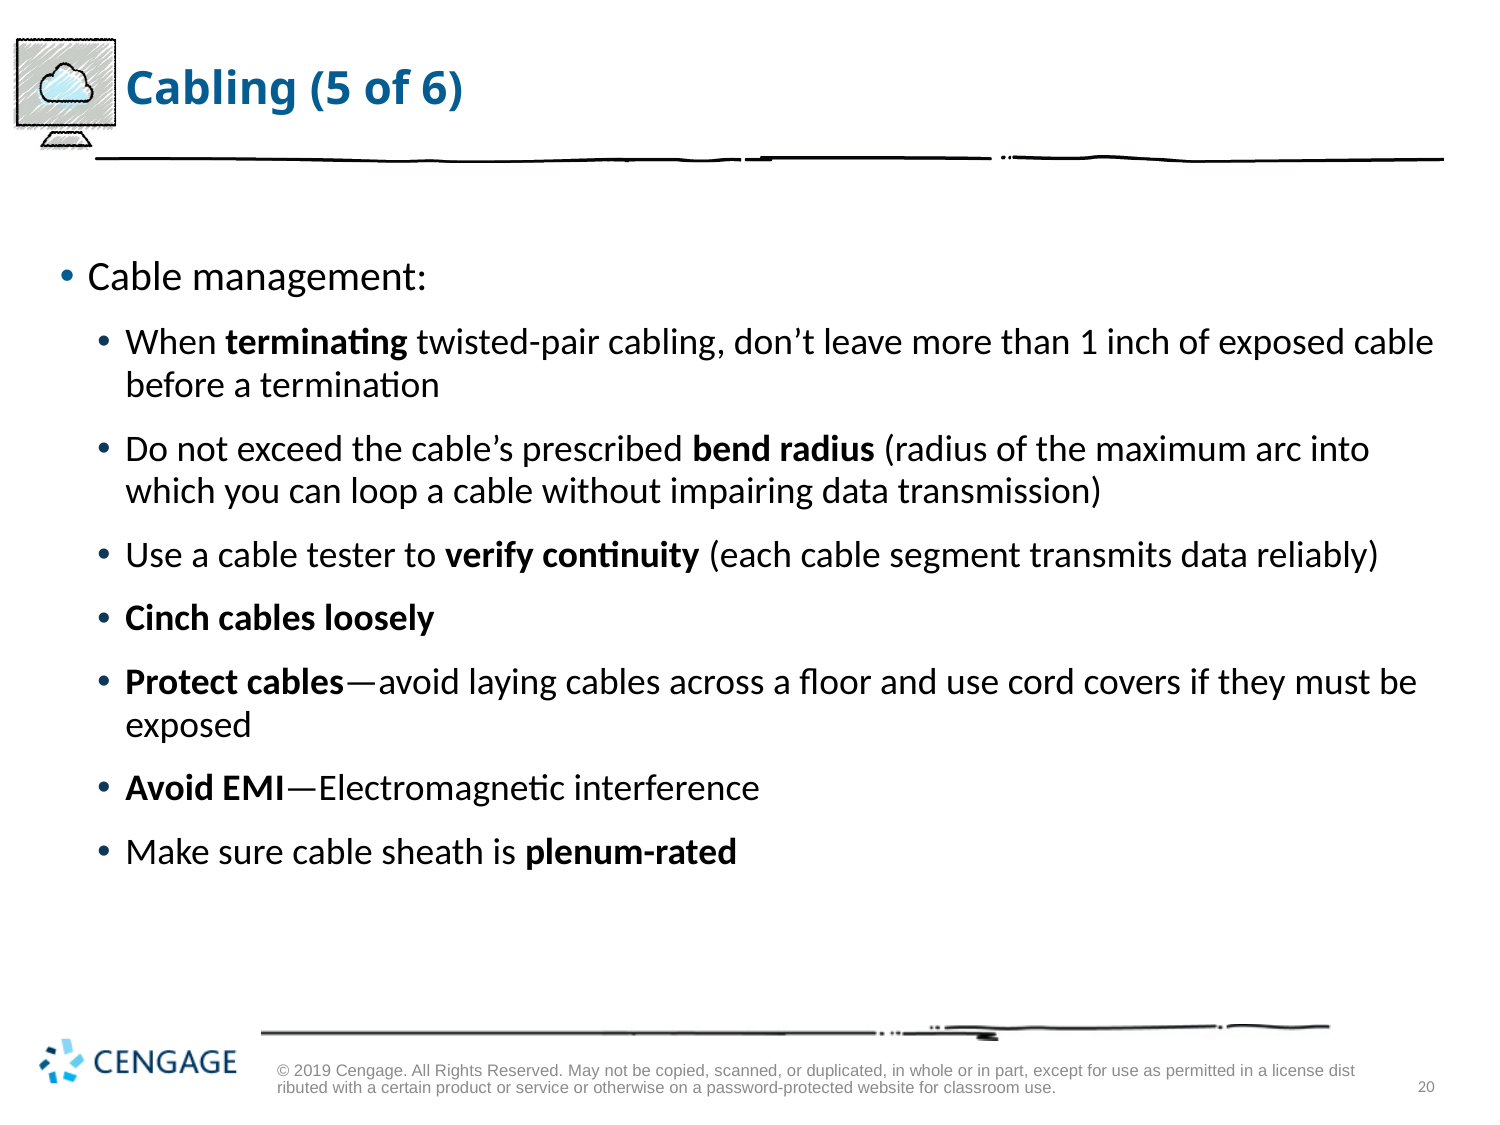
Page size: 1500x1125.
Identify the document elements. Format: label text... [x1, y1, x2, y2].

picture [95, 155, 1444, 163]
list Cable management: When terminating twisted-pair cabling, don’t leave more than 1 inch of exposed cable before a termination Do not exceed the cable’s prescribed bend radius (radius of the maximum arc into which you can loop a cable without impairing data transmission) Use a cable tester to verify continuity (each cable segment transmits data reliably) Cinch cables loosely Protect cables—avoid laying cables across a floor and use cord covers if they must be exposed Avoid E M I—Electromagnetic interference Make sure cable sheath is plenum-rated [59, 252, 1441, 880]
picture [13, 36, 117, 151]
picture [19, 1025, 249, 1096]
title Cabling (5 of 6) [125, 66, 1442, 116]
footer © 2019 Cengage. All Rights Reserved. May not be copied, scanned, or duplicated, in whole or in part, except for use as permitted in a license distributed with a certain product or service or otherwise on a password-protected website for classroom use. [262, 1050, 1375, 1091]
picture [261, 1024, 1331, 1041]
